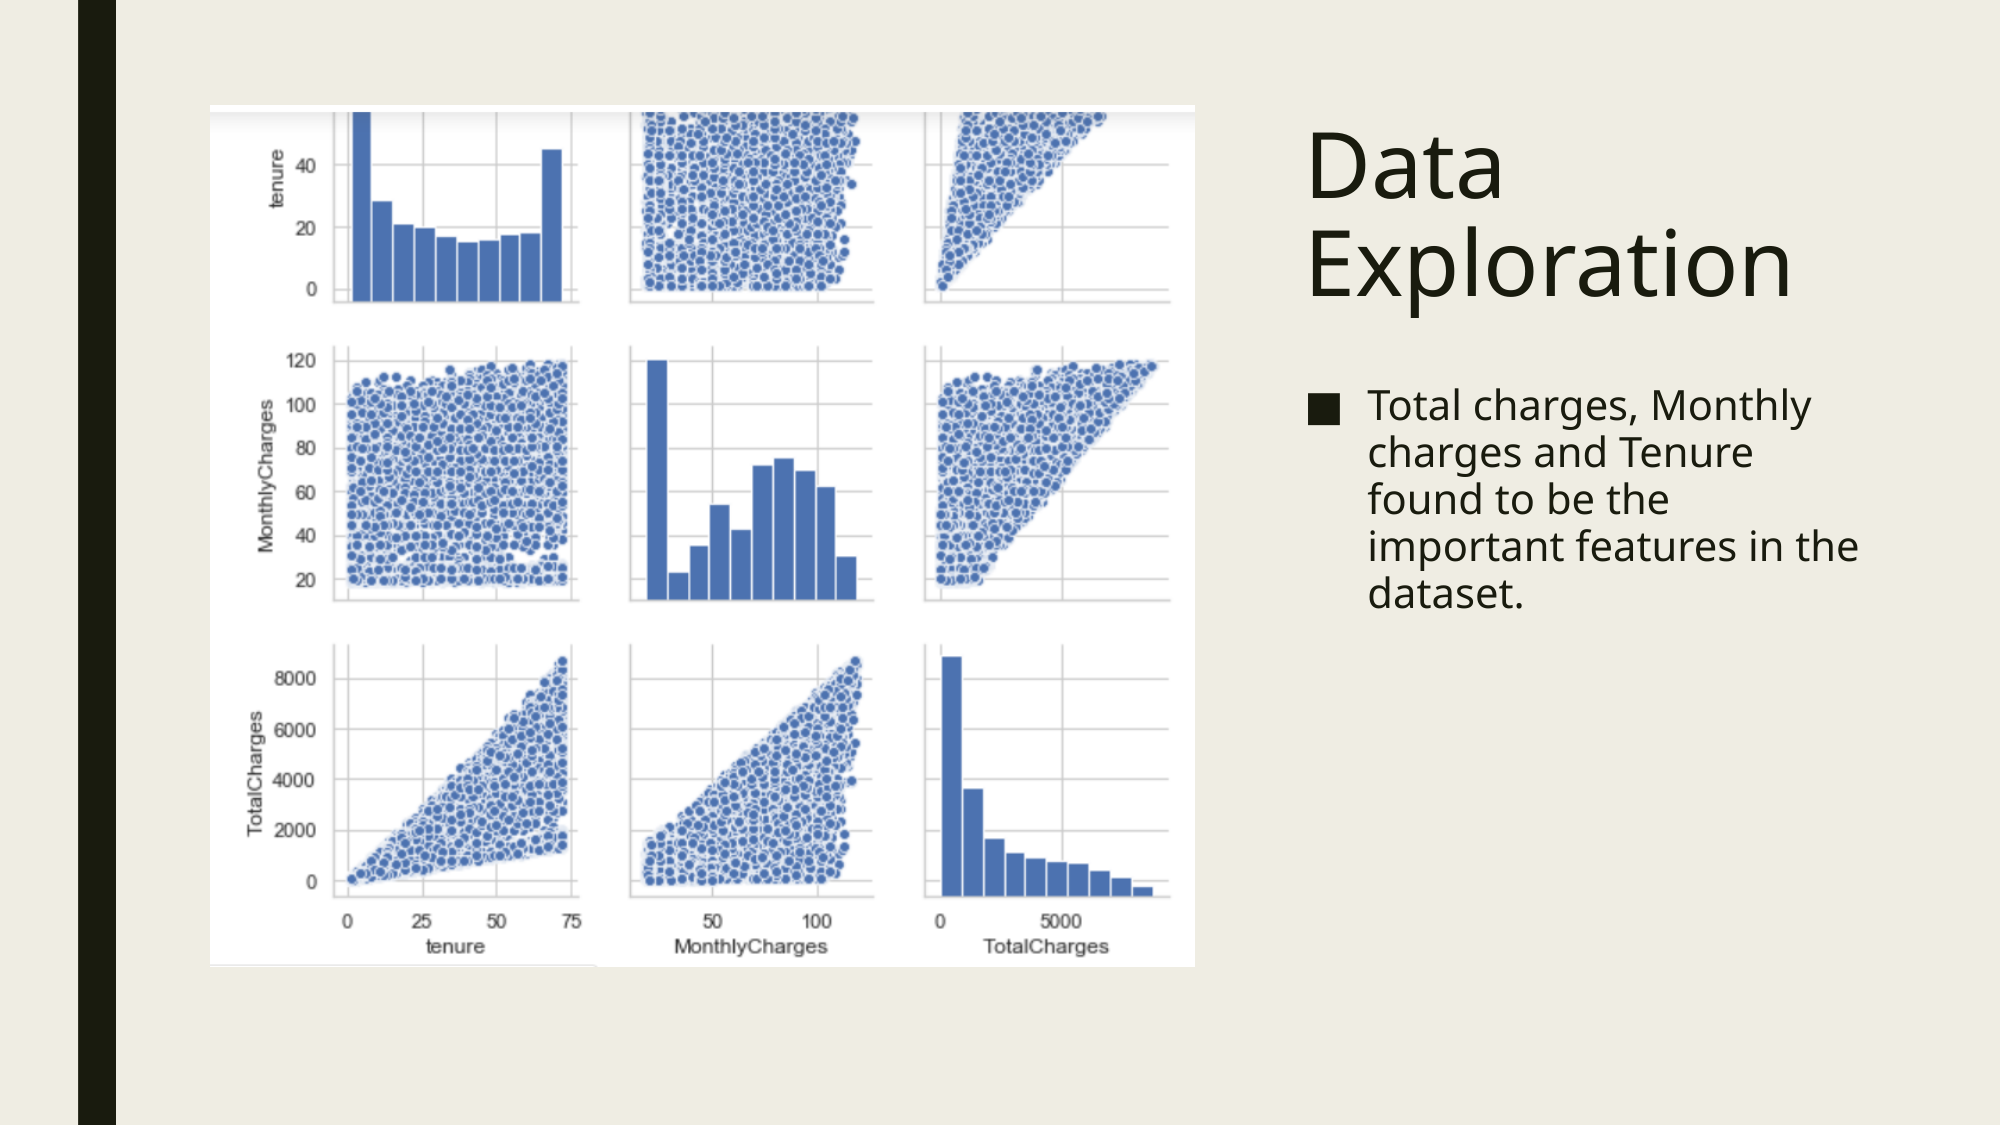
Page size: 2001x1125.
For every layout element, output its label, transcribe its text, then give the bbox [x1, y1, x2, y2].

text_box [76, 0, 119, 1125]
picture [210, 105, 1195, 967]
list Total charges, Monthly charges and Tenure found to be the important features in the dataset. [1289, 375, 1890, 963]
title Data Exploration [1289, 112, 1890, 357]
